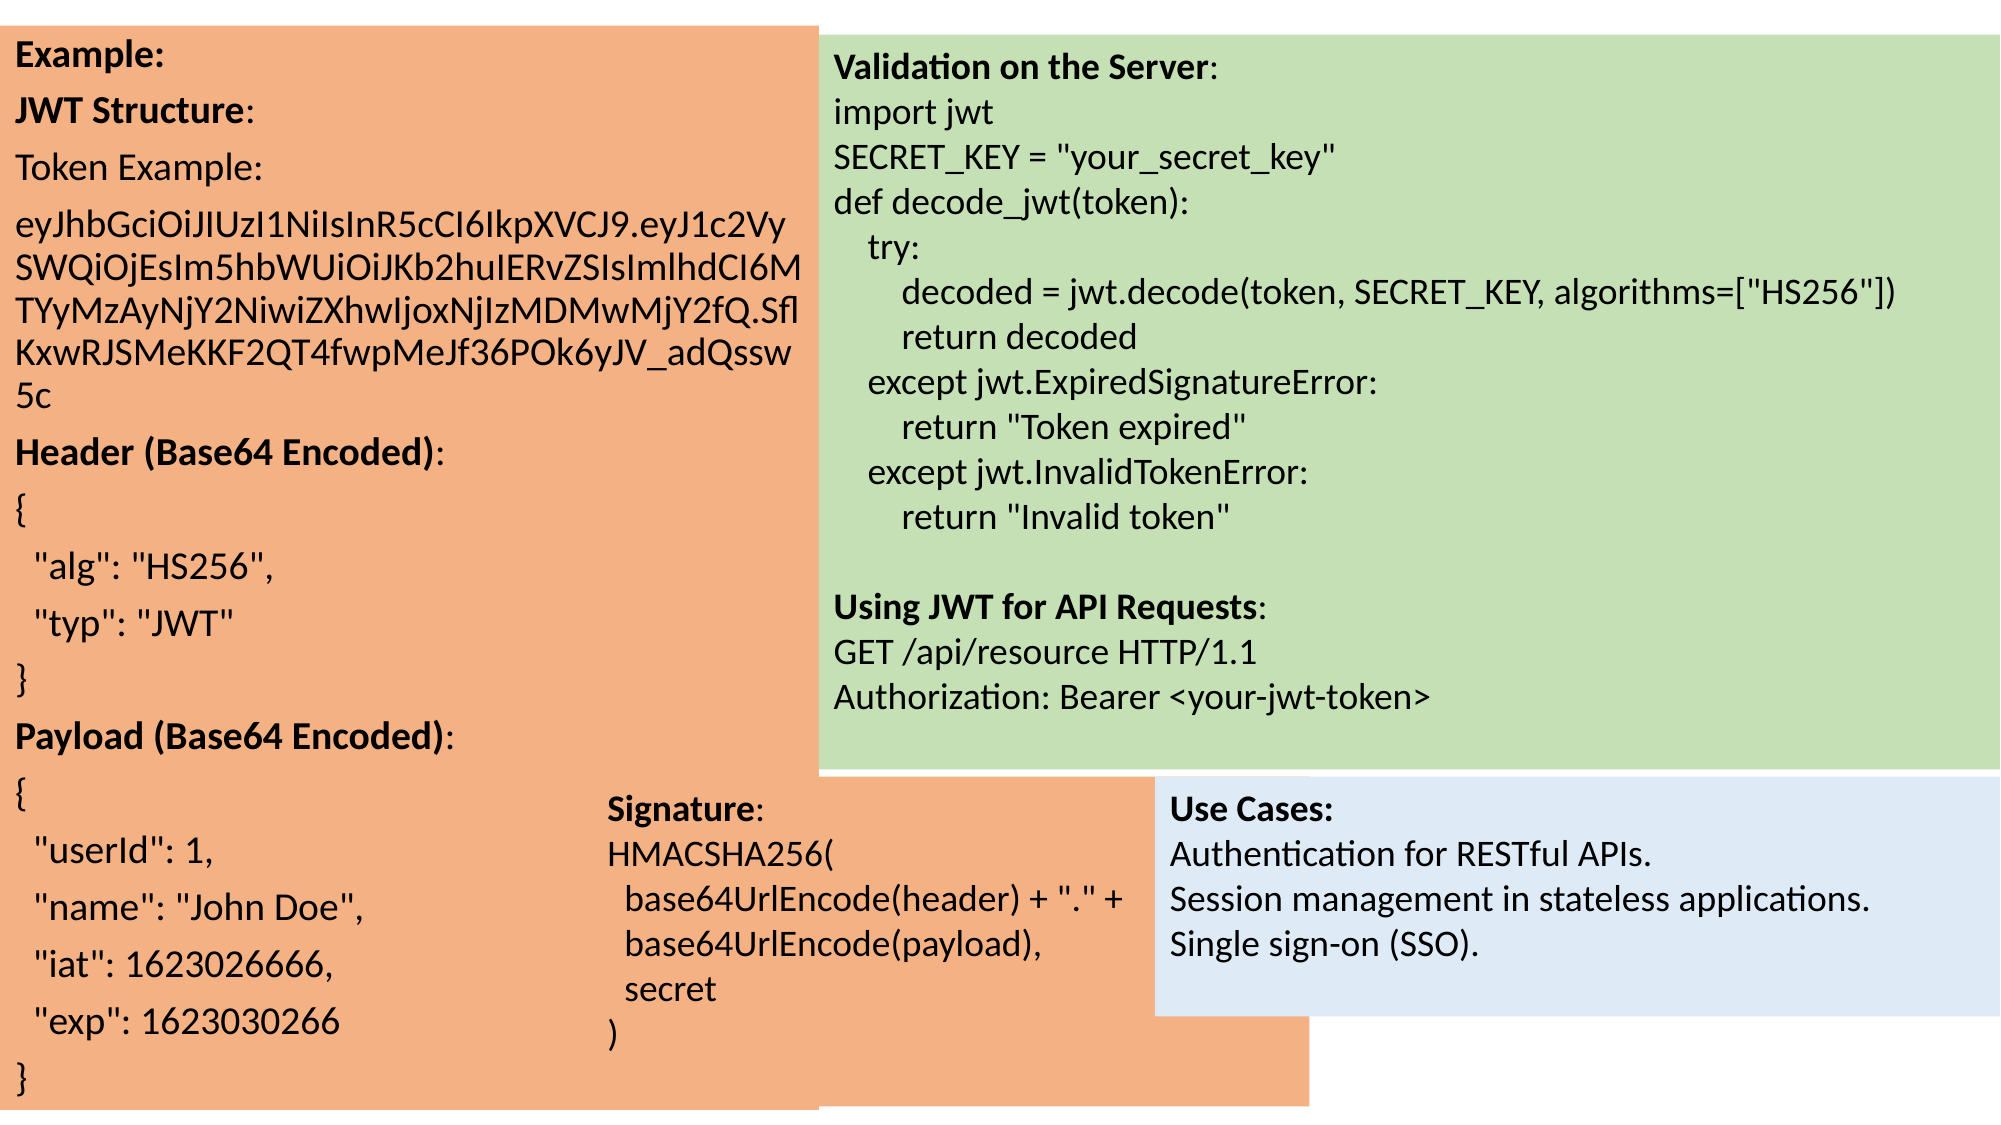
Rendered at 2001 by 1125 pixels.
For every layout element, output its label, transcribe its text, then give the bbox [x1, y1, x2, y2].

list Example: JWT Structure: Token Example: eyJhbGciOiJIUzI1NiIsInR5cCI6IkpXVCJ9.eyJ1c2VySWQiOjEsIm5hbWUiOiJKb2huIERvZSIsImlhdCI6MTYyMzAyNjY2NiwiZXhwIjoxNjIzMDMwMjY2fQ.SflKxwRJSMeKKF2QT4fwpMeJf36POk6yJV_adQssw5c Header (Base64 Encoded): { "alg": "HS256", "typ": "JWT" } Payload (Base64 Encoded): { "userId": 1, "name": "John Doe", "iat": 1623026666, "exp": 1623030266 } [0, 25, 819, 1110]
text_box Validation on the Server: import jwt SECRET_KEY = "your_secret_key" def decode_jwt(token): try: decoded = jwt.decode(token, SECRET_KEY, algorithms=["HS256"]) return decoded except jwt.ExpiredSignatureError: return "Token expired" except jwt.InvalidTokenError: return "Invalid token" Using JWT for API Requests: GET /api/resource HTTP/1.1 Authorization: Bearer <your-jwt-token> [818, 34, 2000, 770]
text_box Signature: HMACSHA256( base64UrlEncode(header) + "." + base64UrlEncode(payload), secret ) [592, 776, 1310, 1107]
text_box Use Cases: Authentication for RESTful APIs. Session management in stateless applications. Single sign-on (SSO). [1155, 776, 2000, 1017]
